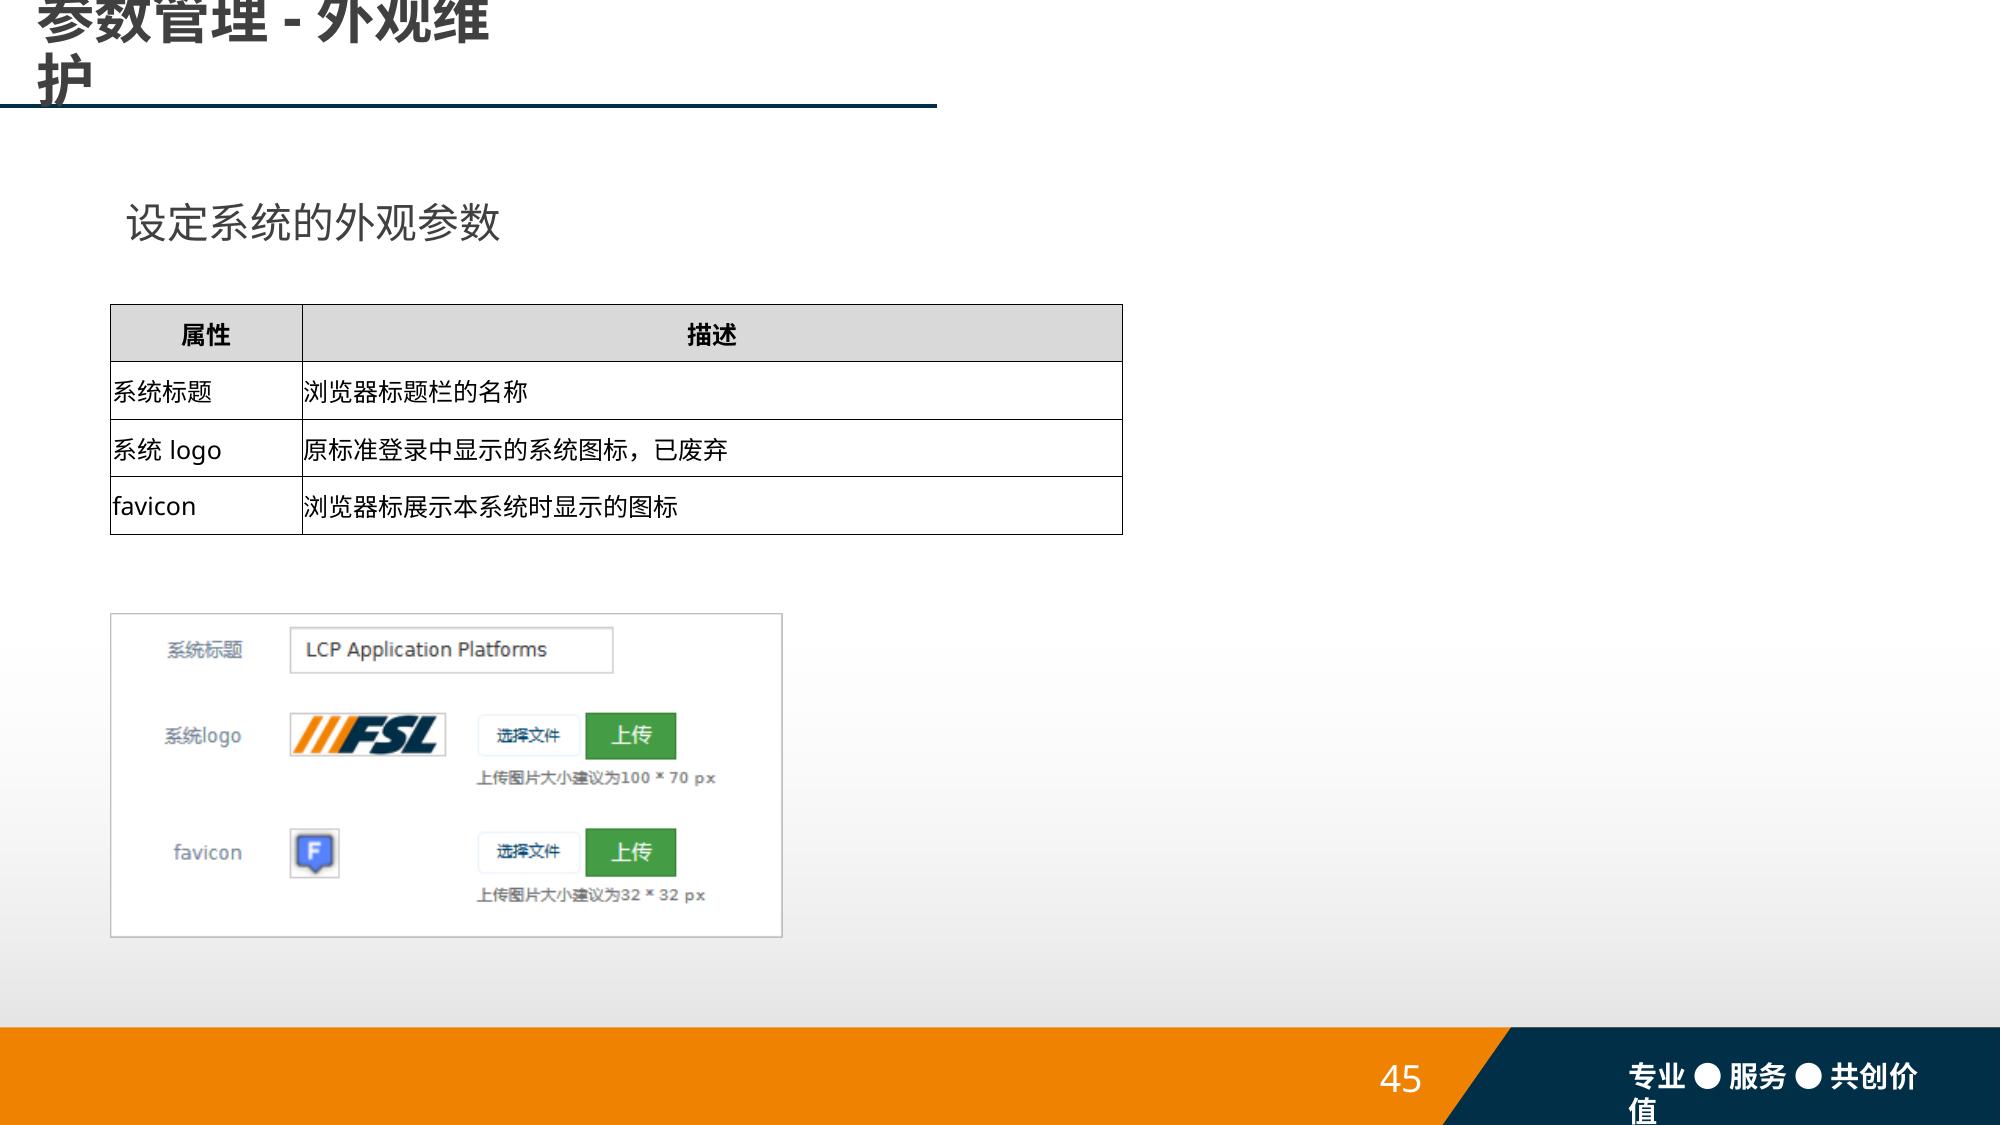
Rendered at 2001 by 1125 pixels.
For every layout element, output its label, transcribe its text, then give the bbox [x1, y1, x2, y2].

table_cell 系统标题 [111, 362, 302, 419]
table_cell 浏览器标题栏的名称 [303, 362, 1122, 419]
table_cell favicon [111, 477, 302, 534]
table_cell 原标准登录中显示的系统图标，已废弃 [303, 420, 1122, 476]
picture [110, 613, 783, 939]
table_cell 浏览器标展示本系统时显示的图标 [303, 477, 1122, 534]
table_cell 系统logo [111, 420, 302, 476]
subtitle 设定系统的外观参数 [110, 174, 1410, 249]
table_header 属性 [111, 305, 302, 361]
table_header 描述 [303, 305, 1122, 361]
title 参数管理-外观维护 [23, 13, 545, 90]
